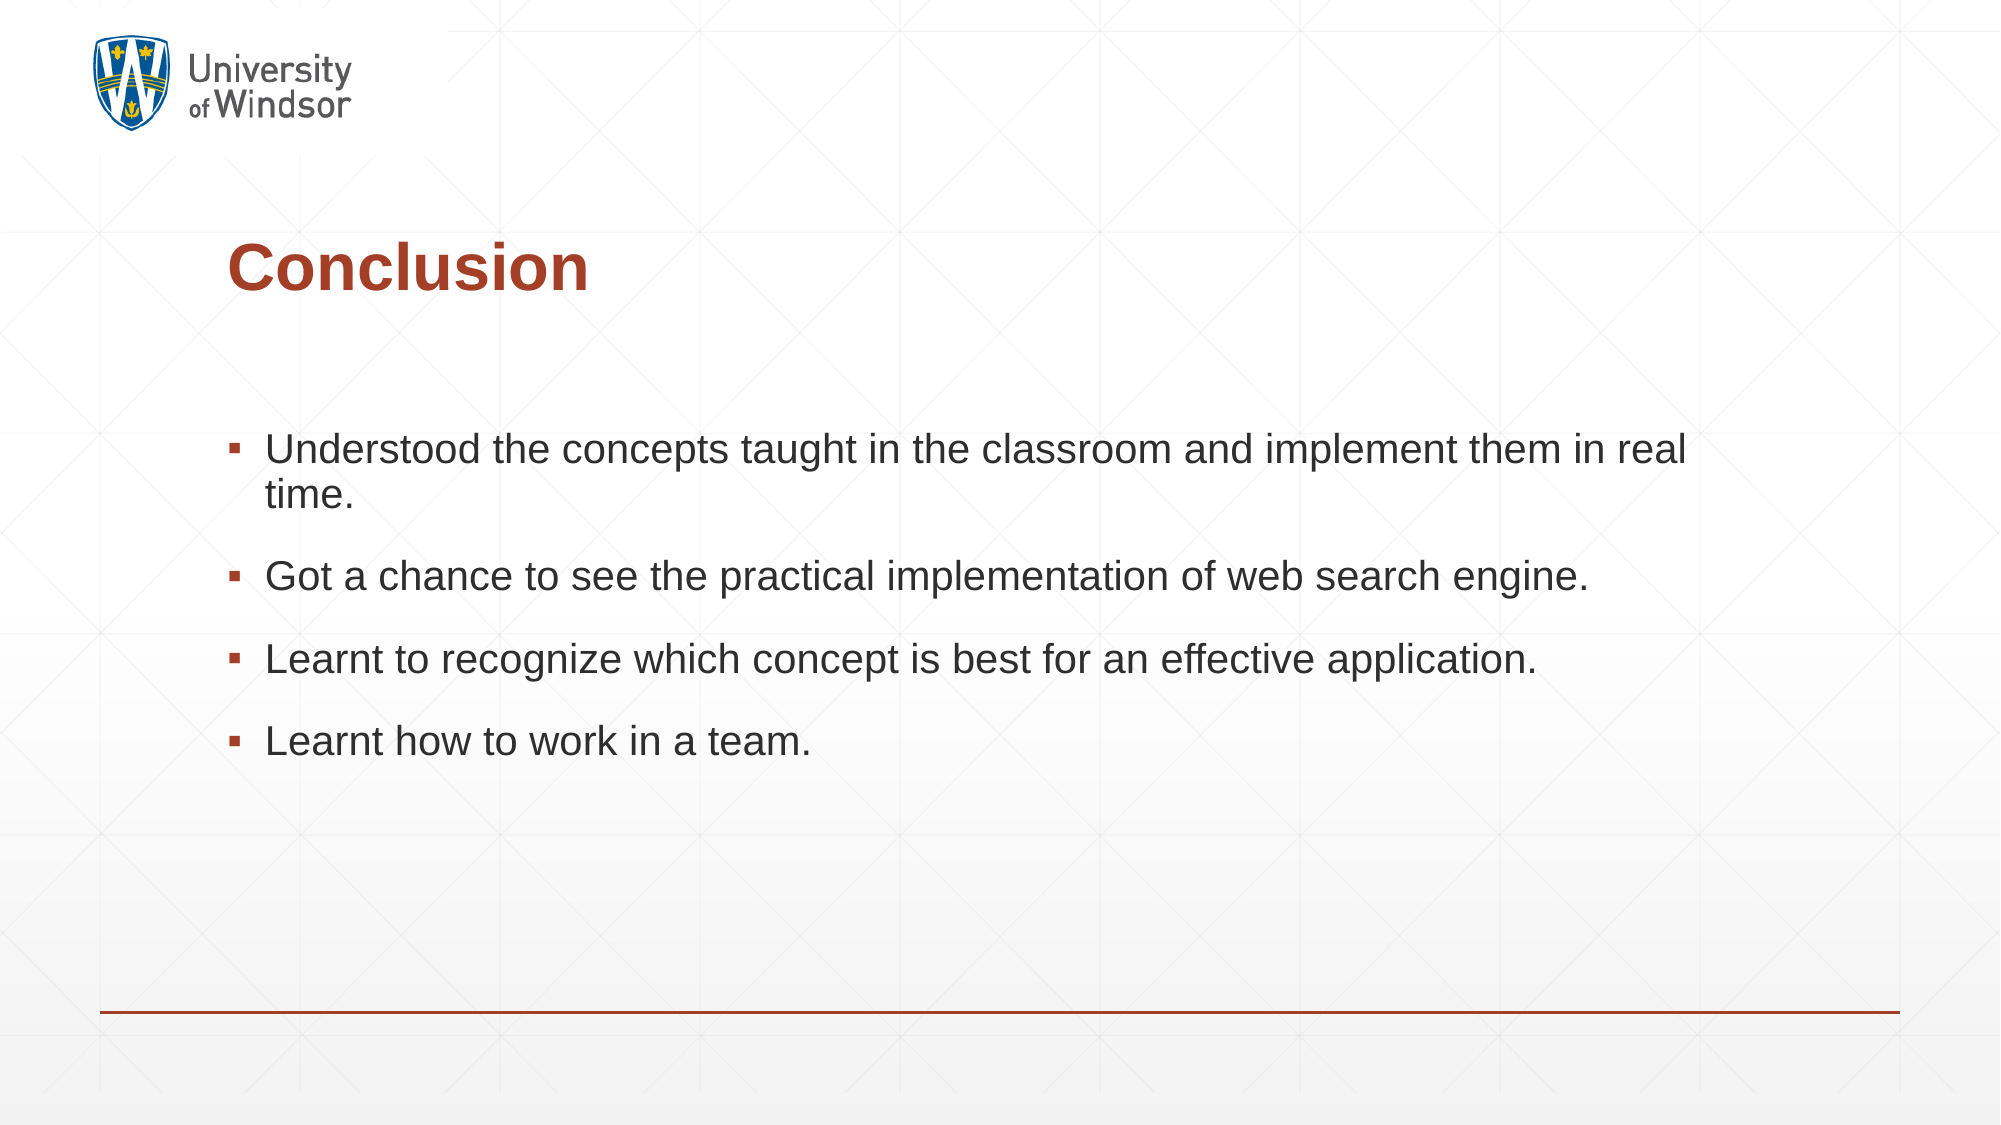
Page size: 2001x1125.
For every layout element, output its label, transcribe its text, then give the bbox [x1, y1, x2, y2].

picture [0, 8, 448, 156]
title Conclusion [212, 125, 1788, 313]
list Understood the concepts taught in the classroom and implement them in real time. Got a chance to see the practical implementation of web search engine. Learnt to recognize which concept is best for an effective application. Learnt how to work in a team. [212, 419, 1788, 983]
